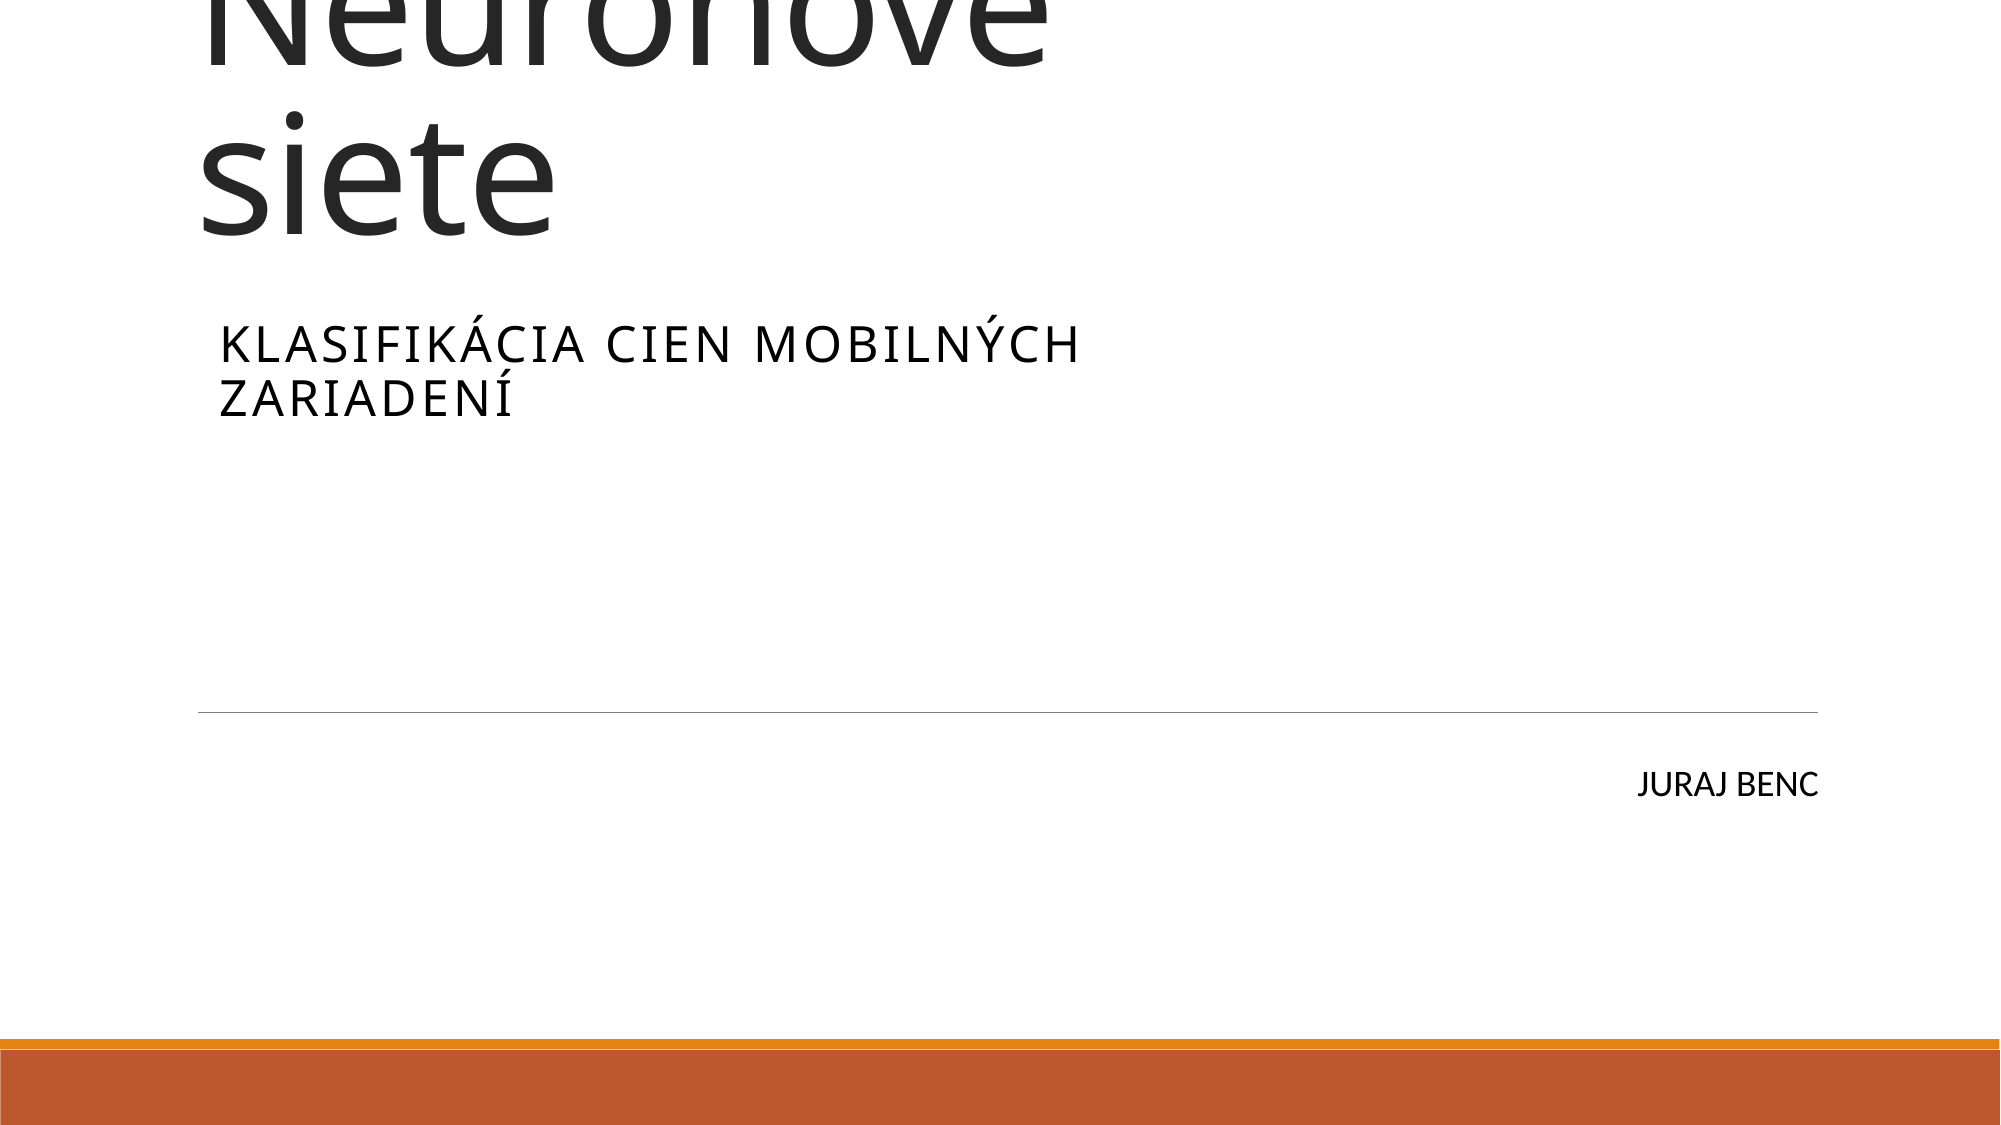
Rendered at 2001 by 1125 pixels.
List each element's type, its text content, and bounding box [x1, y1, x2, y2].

text_box JURAJ BENC [1622, 752, 1859, 812]
subtitle Klasifikácia cien mobilných zariadení [204, 311, 1272, 412]
title Neurónové siete [180, 89, 1329, 277]
